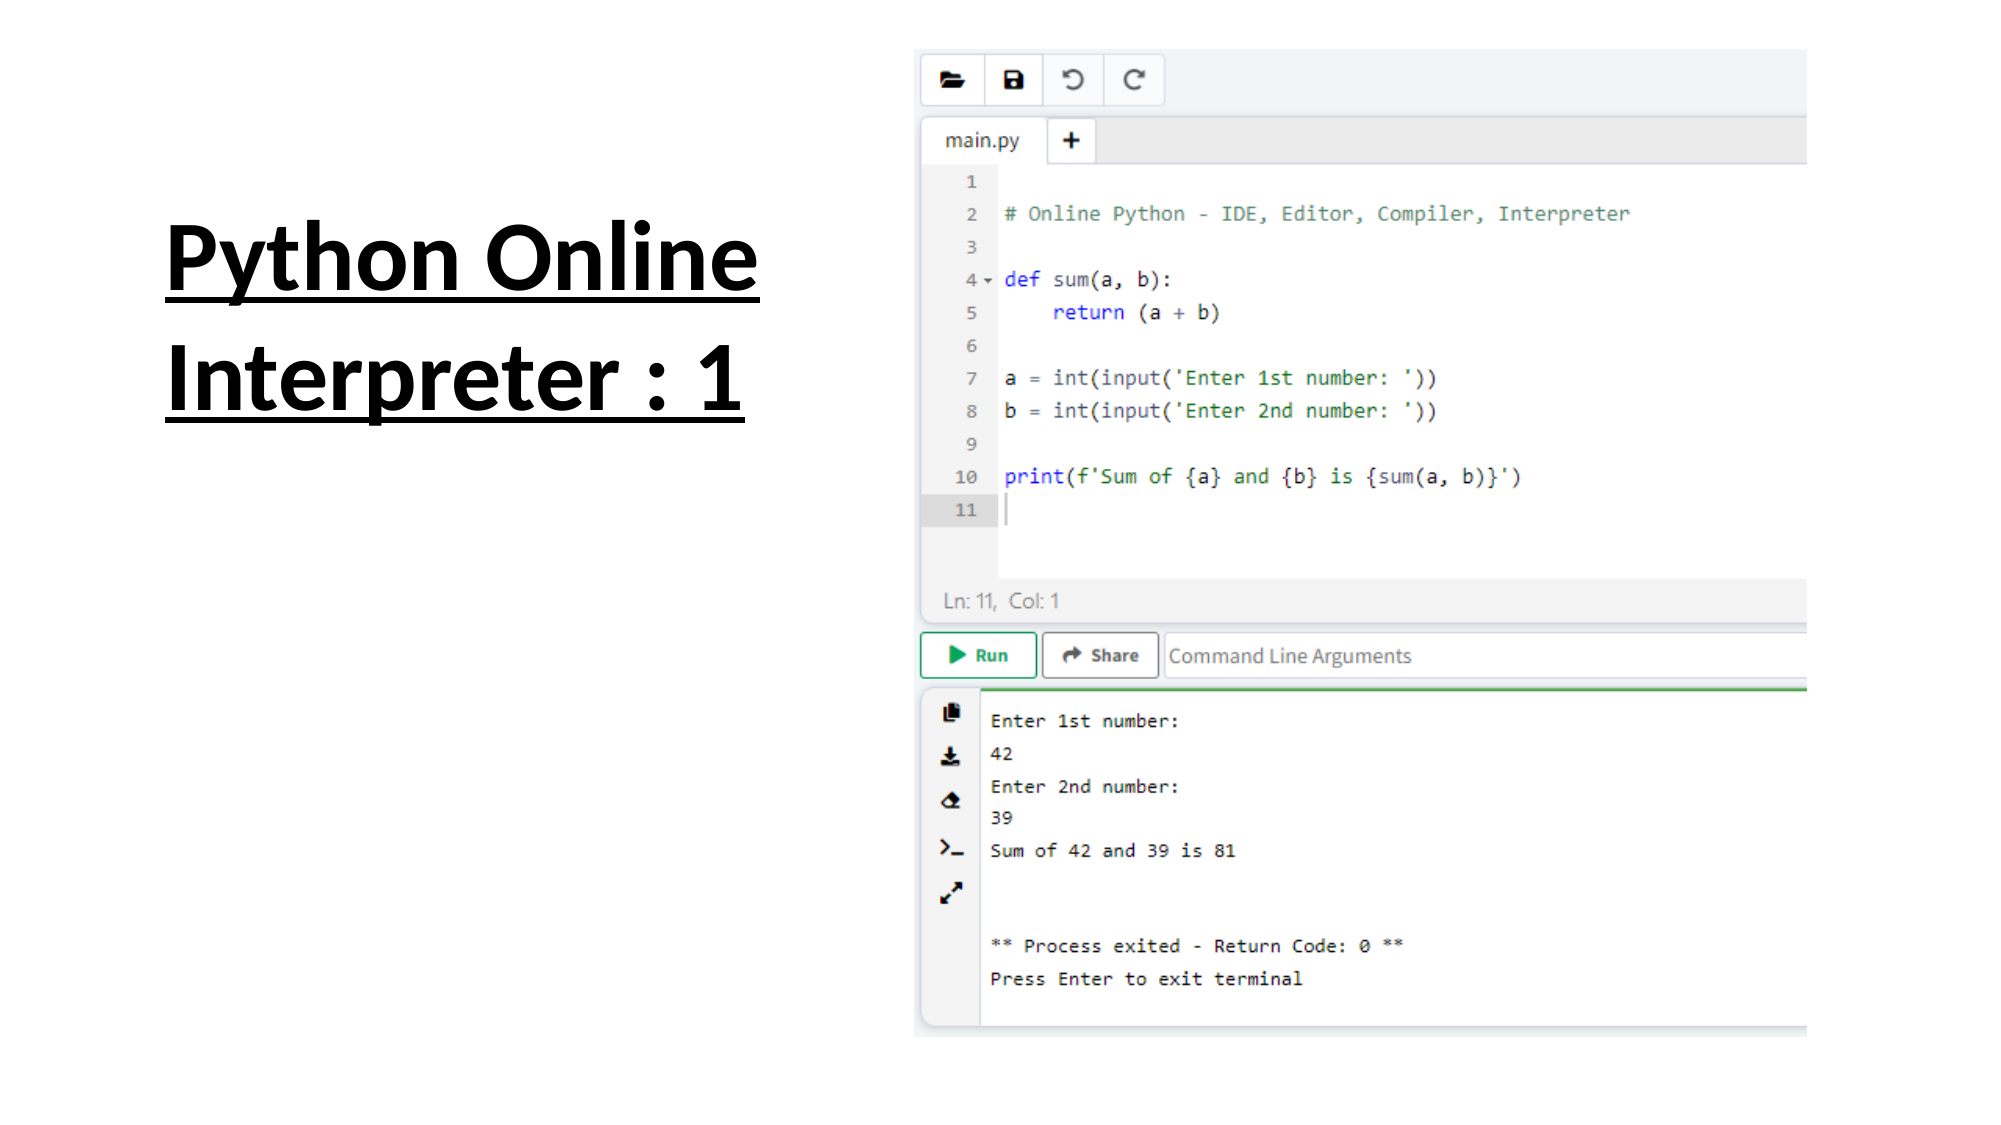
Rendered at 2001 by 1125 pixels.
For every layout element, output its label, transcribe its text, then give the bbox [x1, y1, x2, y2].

text_box Python Online Interpreter : 1 [150, 183, 784, 438]
picture [914, 49, 1807, 1037]
